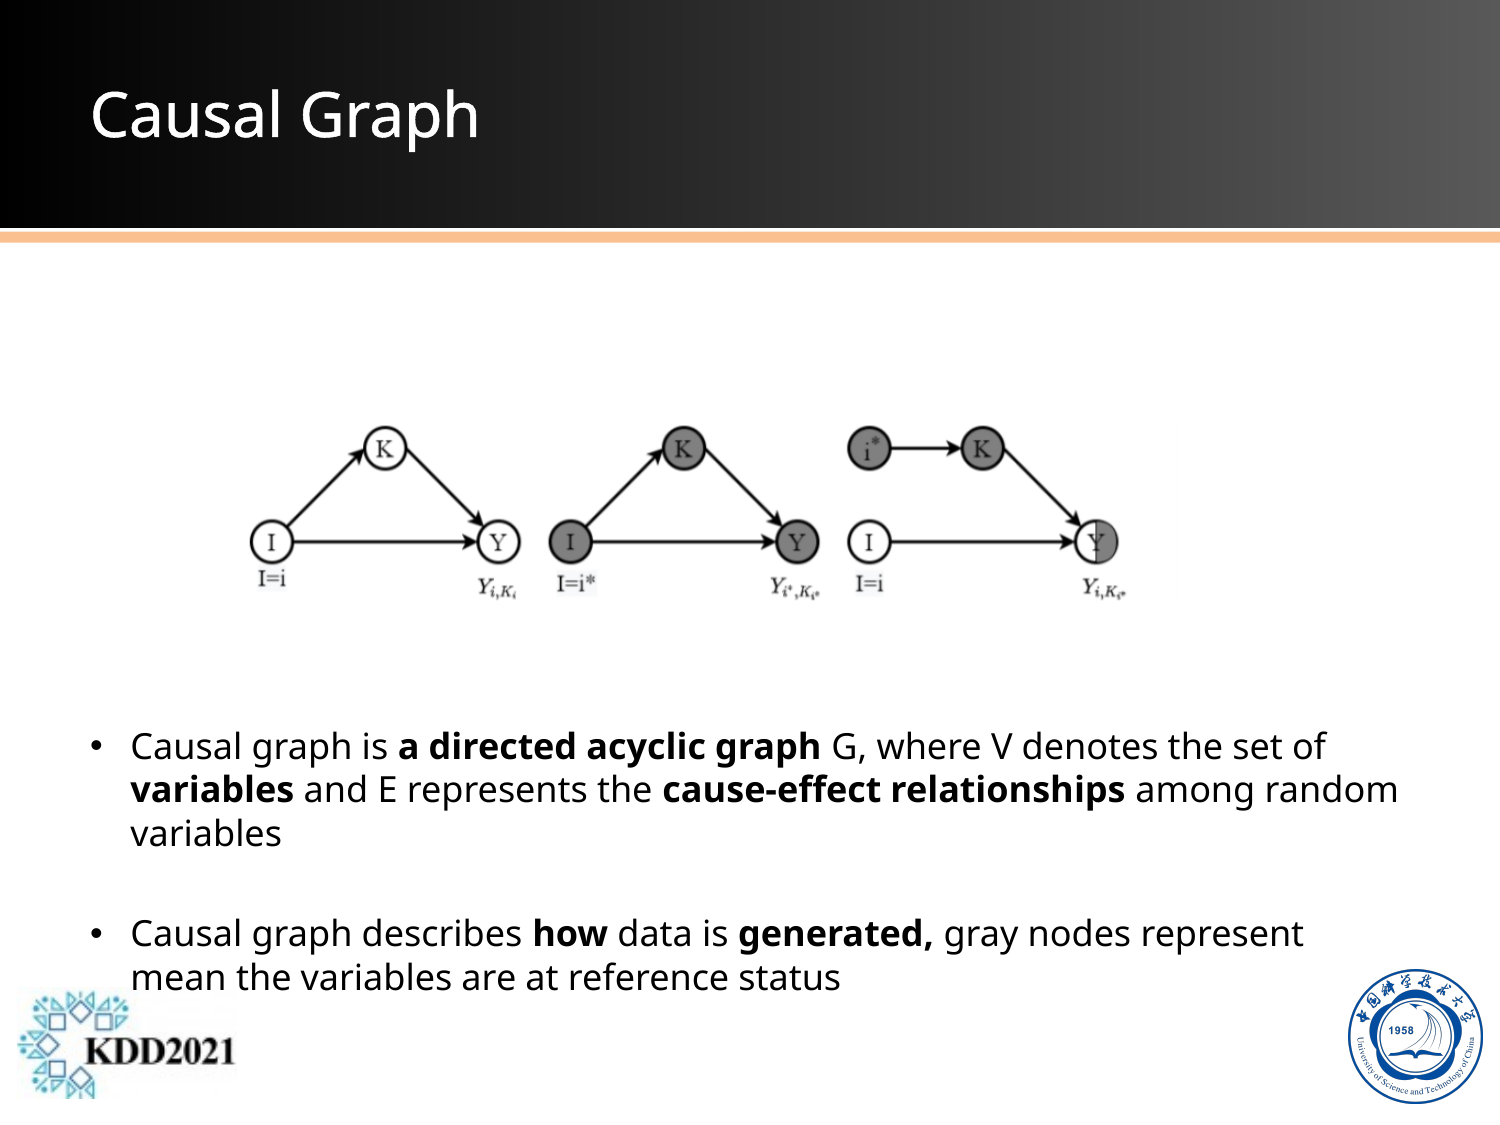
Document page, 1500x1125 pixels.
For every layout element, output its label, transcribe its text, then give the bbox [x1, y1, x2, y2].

picture [17, 987, 237, 1099]
picture [1348, 969, 1483, 1104]
picture [218, 397, 1179, 624]
title Causal Graph [74, 0, 1500, 225]
list Causal graph is a directed acyclic graph G, where V denotes the set of variables and E represents the cause-effect relationships among random variables Causal graph describes how data is generated, gray nodes represent mean the variables are at reference status [75, 716, 1425, 1005]
